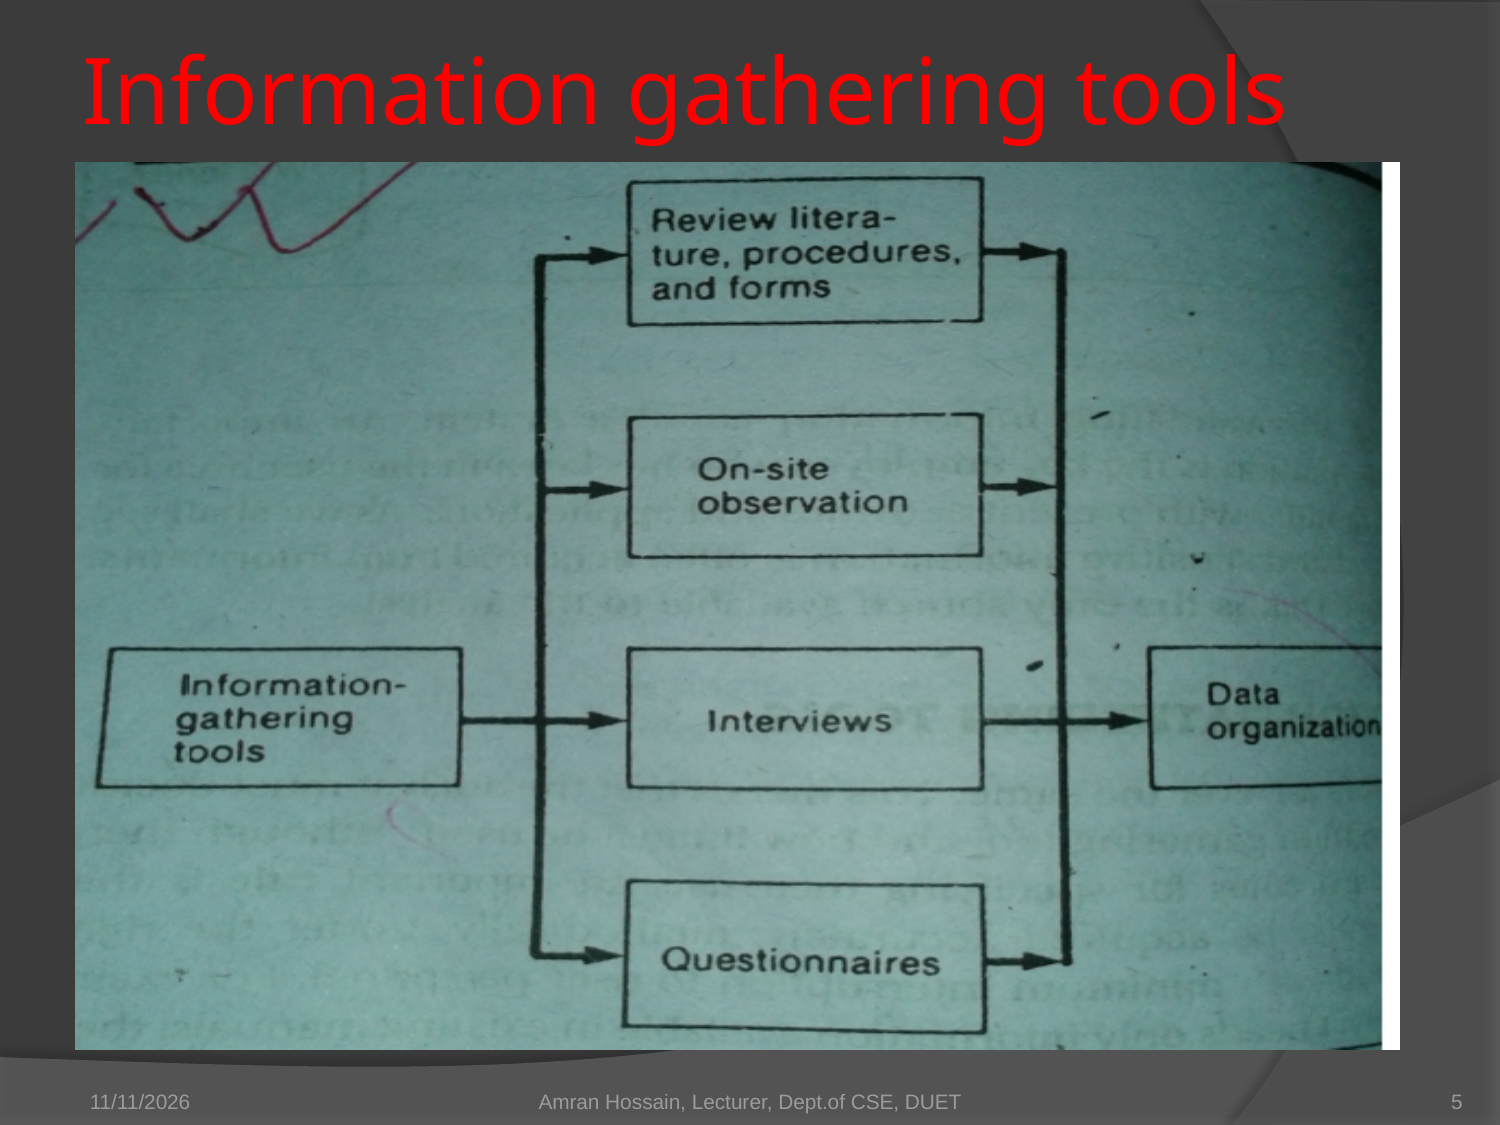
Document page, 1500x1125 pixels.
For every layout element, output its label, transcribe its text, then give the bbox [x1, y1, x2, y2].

slide_number 5 [1337, 1053, 1463, 1114]
picture [74, 162, 1401, 1051]
footer Amran Hossain, Lecturer, Dept.of CSE, DUET [512, 1060, 988, 1114]
title Information gathering tools [75, 24, 1463, 150]
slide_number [75, 1060, 425, 1114]
